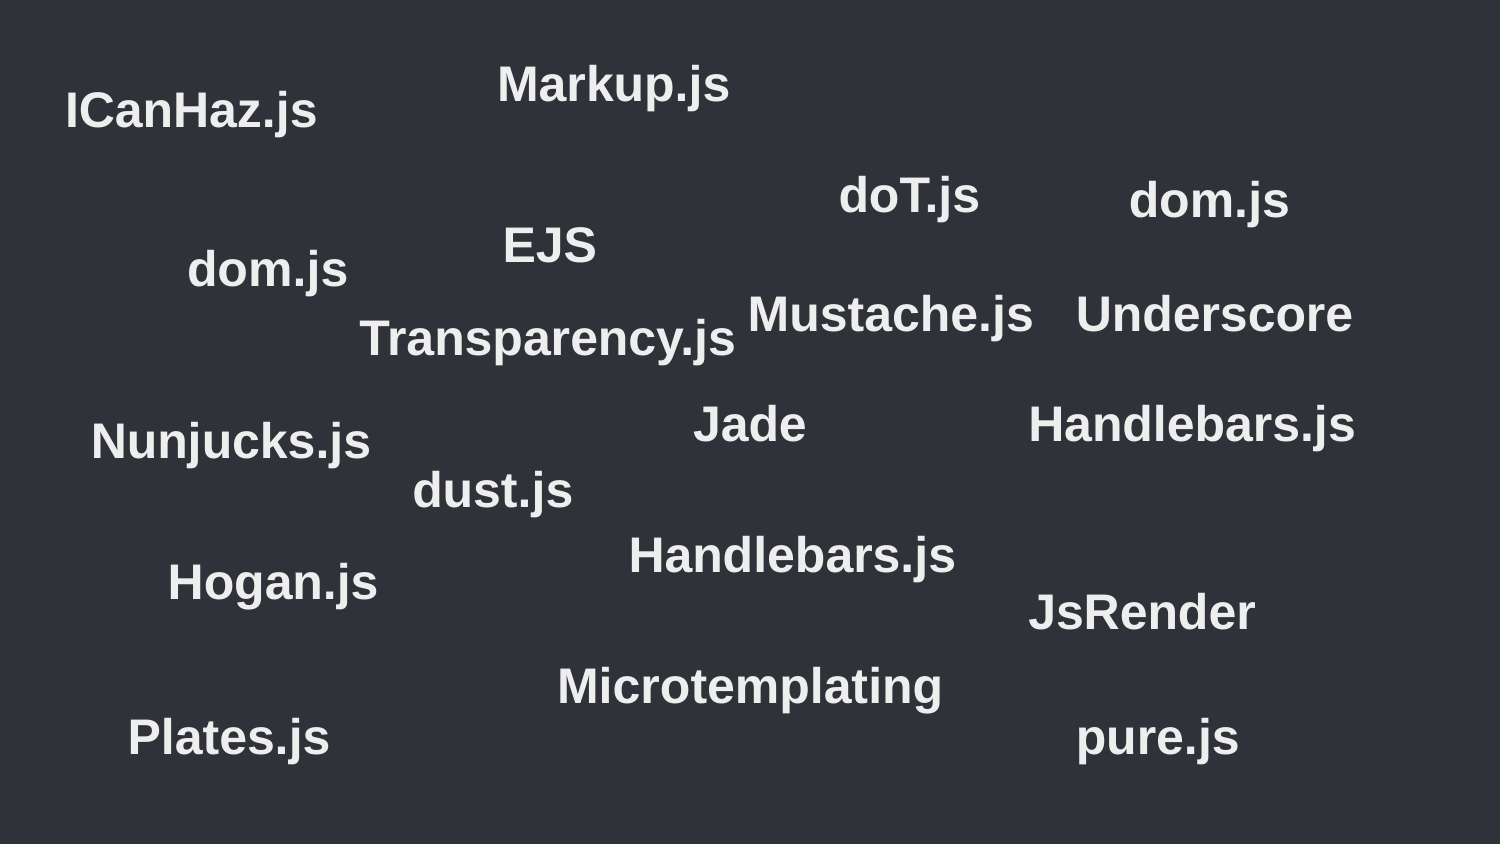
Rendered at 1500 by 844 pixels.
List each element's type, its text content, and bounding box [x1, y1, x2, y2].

text_box dom.js [84, 192, 366, 331]
text_box Handlebars.js [1013, 369, 1424, 479]
text_box Jade [670, 369, 830, 475]
text_box Mustache.js [732, 253, 1060, 369]
text_box Microtemplating [542, 626, 1027, 741]
text_box Nunjucks.js [75, 381, 487, 496]
text_box dust.js [309, 414, 676, 553]
text_box dom.js [1026, 124, 1393, 253]
text_box JsRender [1013, 552, 1424, 667]
text_box Markup.js [482, 23, 893, 139]
text_box ICanHaz.js [49, 49, 461, 165]
text_box Hogan.js [152, 522, 564, 637]
text_box Underscore [1060, 253, 1472, 369]
text_box Handlebars.js [613, 483, 1137, 622]
text_box Transparency.js [344, 278, 756, 393]
text_box Plates.js [112, 676, 524, 792]
text_box EJS [366, 169, 733, 278]
text_box pure.js [1060, 676, 1472, 792]
text_box doT.js [726, 119, 1093, 253]
